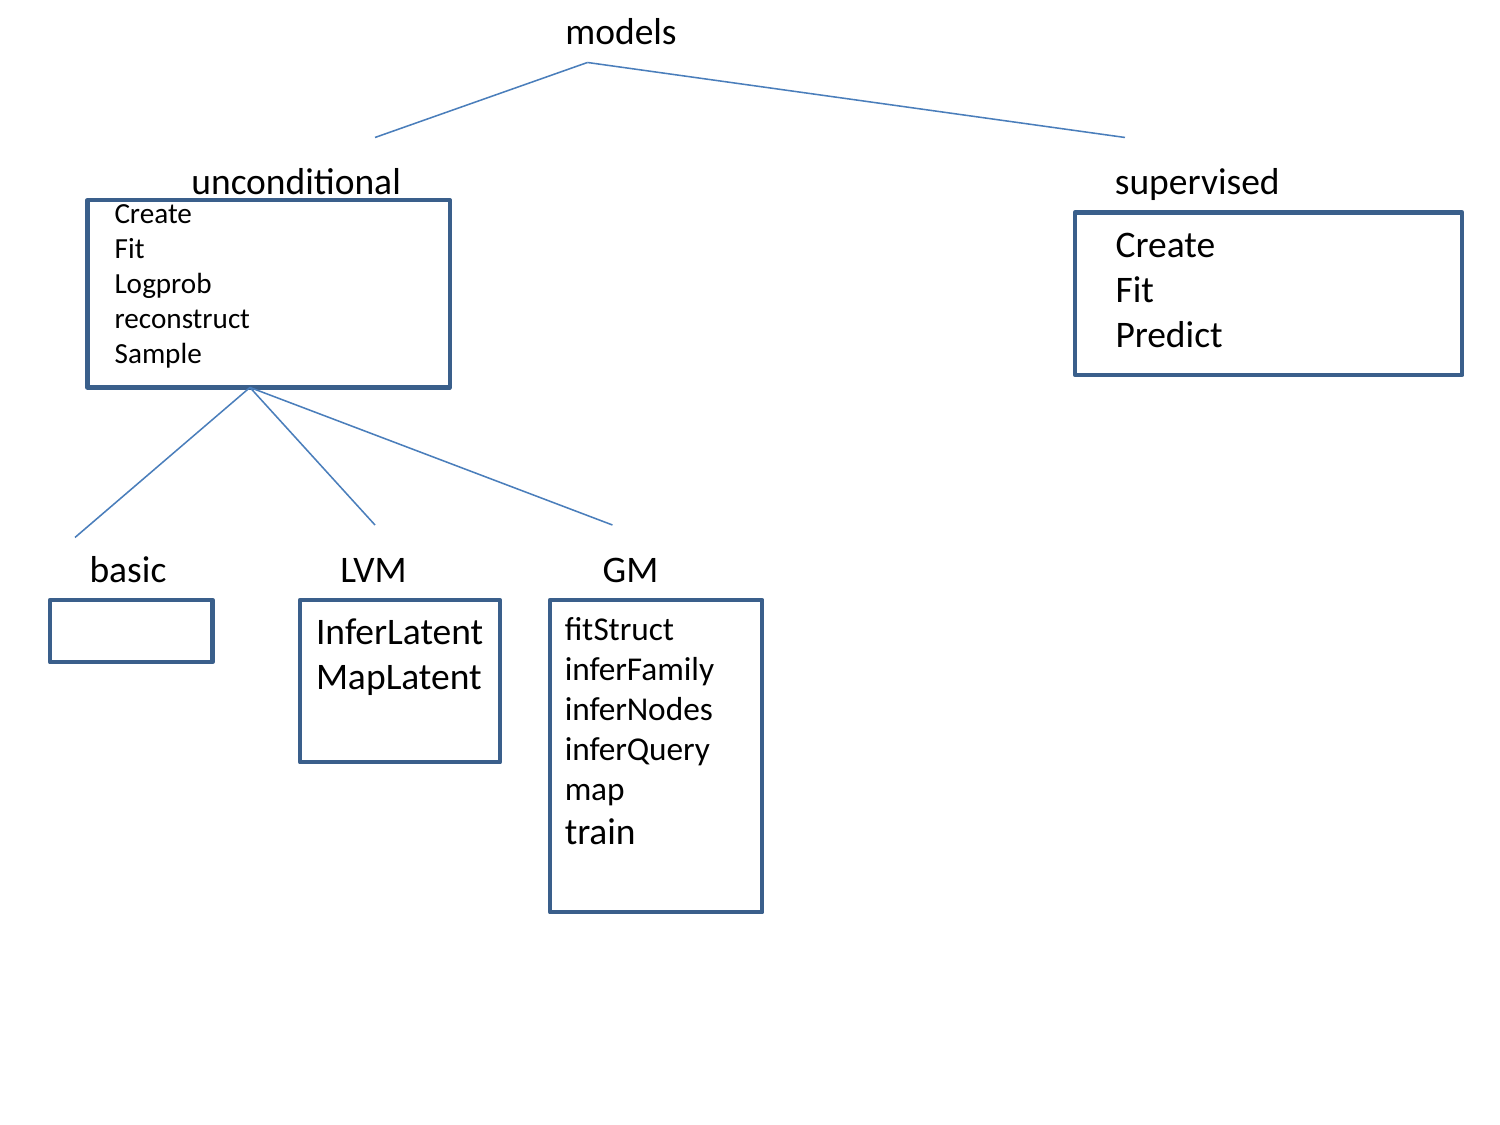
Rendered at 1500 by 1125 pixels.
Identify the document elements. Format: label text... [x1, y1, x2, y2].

text_box [548, 598, 764, 914]
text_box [251, 387, 613, 526]
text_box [74, 387, 251, 538]
text_box basic [74, 537, 300, 598]
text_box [587, 62, 1126, 138]
text_box InferLatent MapLatent [301, 599, 499, 705]
text_box [1073, 210, 1464, 377]
text_box models [550, 0, 692, 60]
text_box supervised [1099, 149, 1328, 210]
text_box LVM [325, 537, 422, 598]
text_box [48, 598, 215, 664]
text_box unconditional [176, 149, 416, 198]
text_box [374, 62, 585, 138]
text_box [85, 198, 452, 385]
text_box GM [587, 537, 674, 598]
text_box fitStruct inferFamily inferNodes inferQuery map train [549, 599, 750, 860]
text_box [298, 598, 502, 764]
text_box Create Fit Logprob reconstruct Sample [99, 187, 413, 377]
